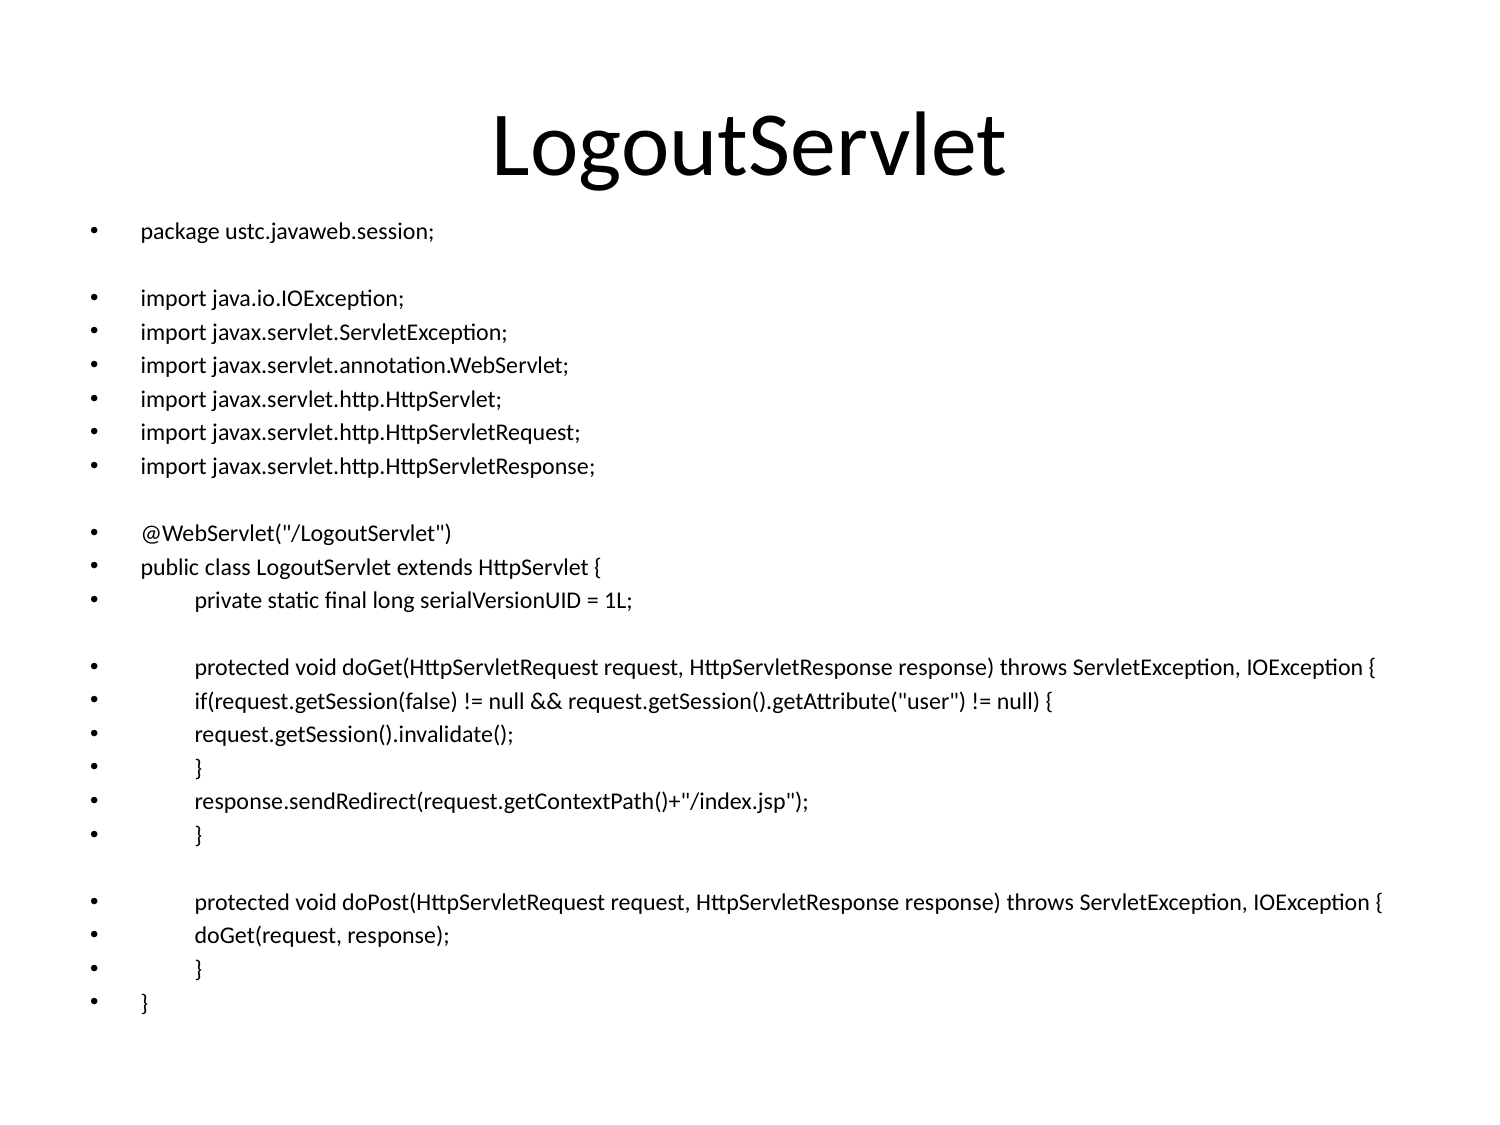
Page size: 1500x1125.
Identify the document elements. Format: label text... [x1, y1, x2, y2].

list package ustc.javaweb.session; import java.io.IOException; import javax.servlet.ServletException; import javax.servlet.annotation.WebServlet; import javax.servlet.http.HttpServlet; import javax.servlet.http.HttpServletRequest; import javax.servlet.http.HttpServletResponse; @WebServlet("/LogoutServlet") public class LogoutServlet extends HttpServlet { private static final long serialVersionUID = 1L; protected void doGet(HttpServletRequest request, HttpServletResponse response) throws ServletException, IOException { if(request.getSession(false) != null && request.getSession().getAttribute("user") != null) { request.getSession().invalidate(); } response.sendRedirect(request.getContextPath()+"/index.jsp"); } protected void doPost(HttpServletRequest request, HttpServletResponse response) throws ServletException, IOException { doGet(request, response); } } [75, 208, 1425, 1071]
title LogoutServlet [75, 45, 1425, 208]
